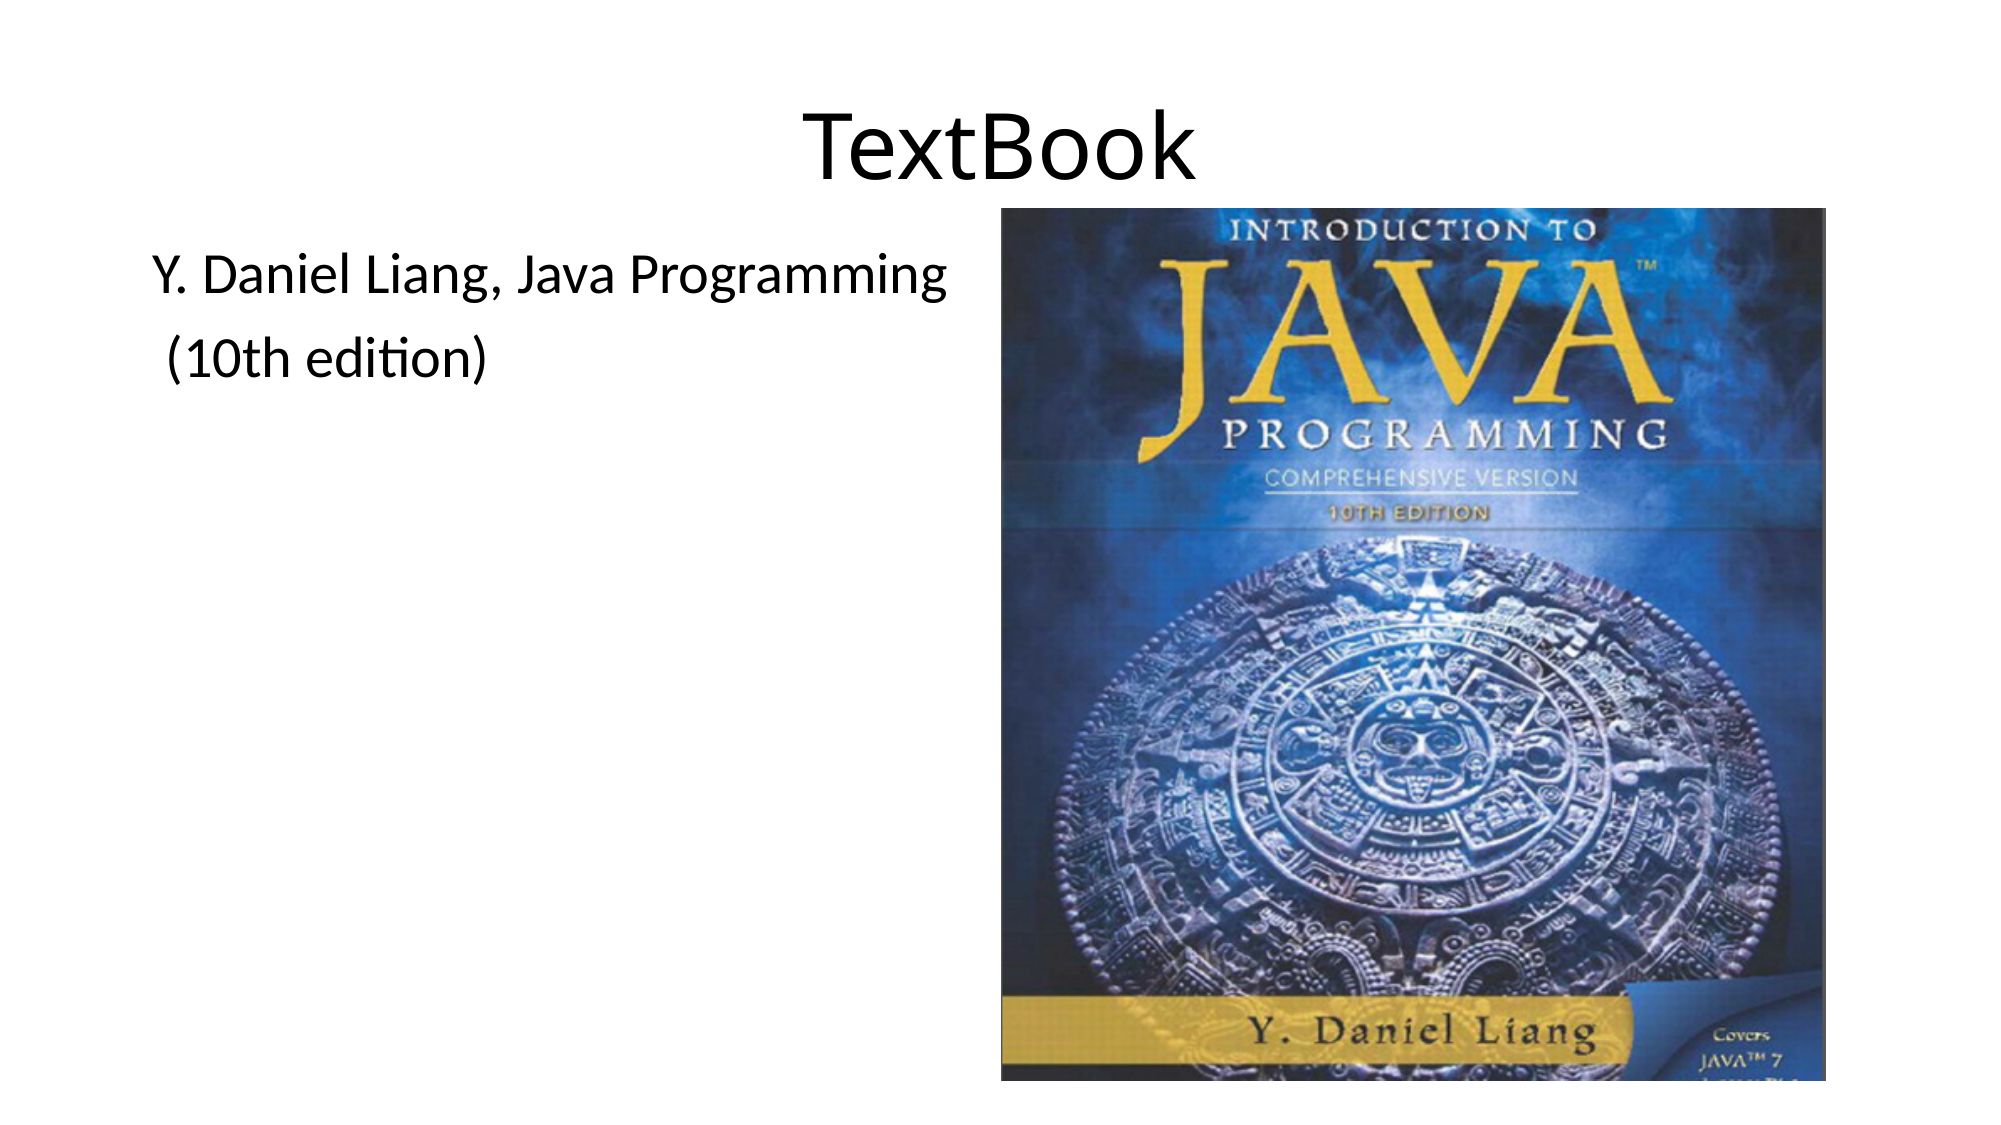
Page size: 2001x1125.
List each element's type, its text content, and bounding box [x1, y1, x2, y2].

list Y. Daniel Liang, Java Programming (10th edition) [137, 236, 1001, 611]
picture [1001, 208, 1826, 1081]
title TextBook [137, 40, 1863, 259]
